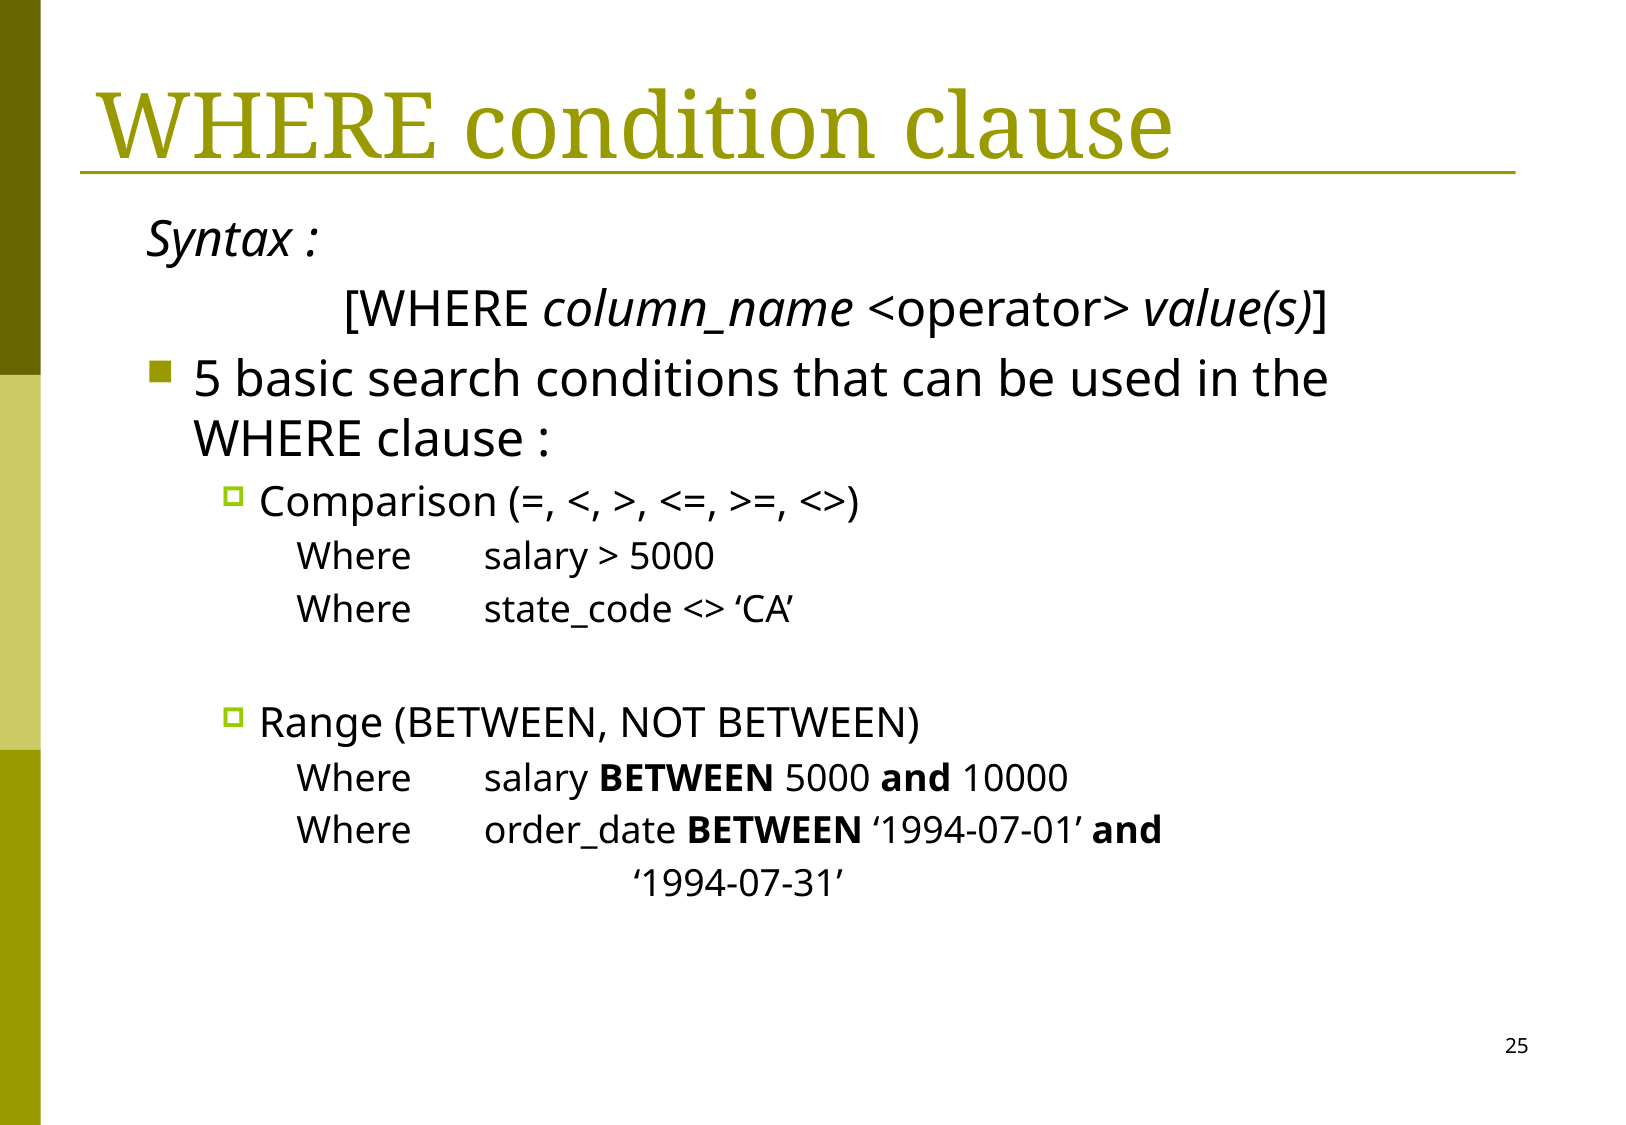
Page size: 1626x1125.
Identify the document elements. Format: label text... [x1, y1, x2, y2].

slide_number 25 [1164, 1024, 1544, 1101]
list Syntax : [WHERE column_name <operator> value(s)] 5 basic search conditions that can be used in the WHERE clause : Comparison (=, <, >, <=, >=, <>) Where salary > 5000 Where state_code <> ‘CA’ Range (BETWEEN, NOT BETWEEN) Where salary BETWEEN 5000 and 10000 Where order_date BETWEEN ‘1994-07-01’ and ‘1994-07-31’ [56, 198, 1520, 1002]
title WHERE condition clause [79, 42, 1543, 185]
